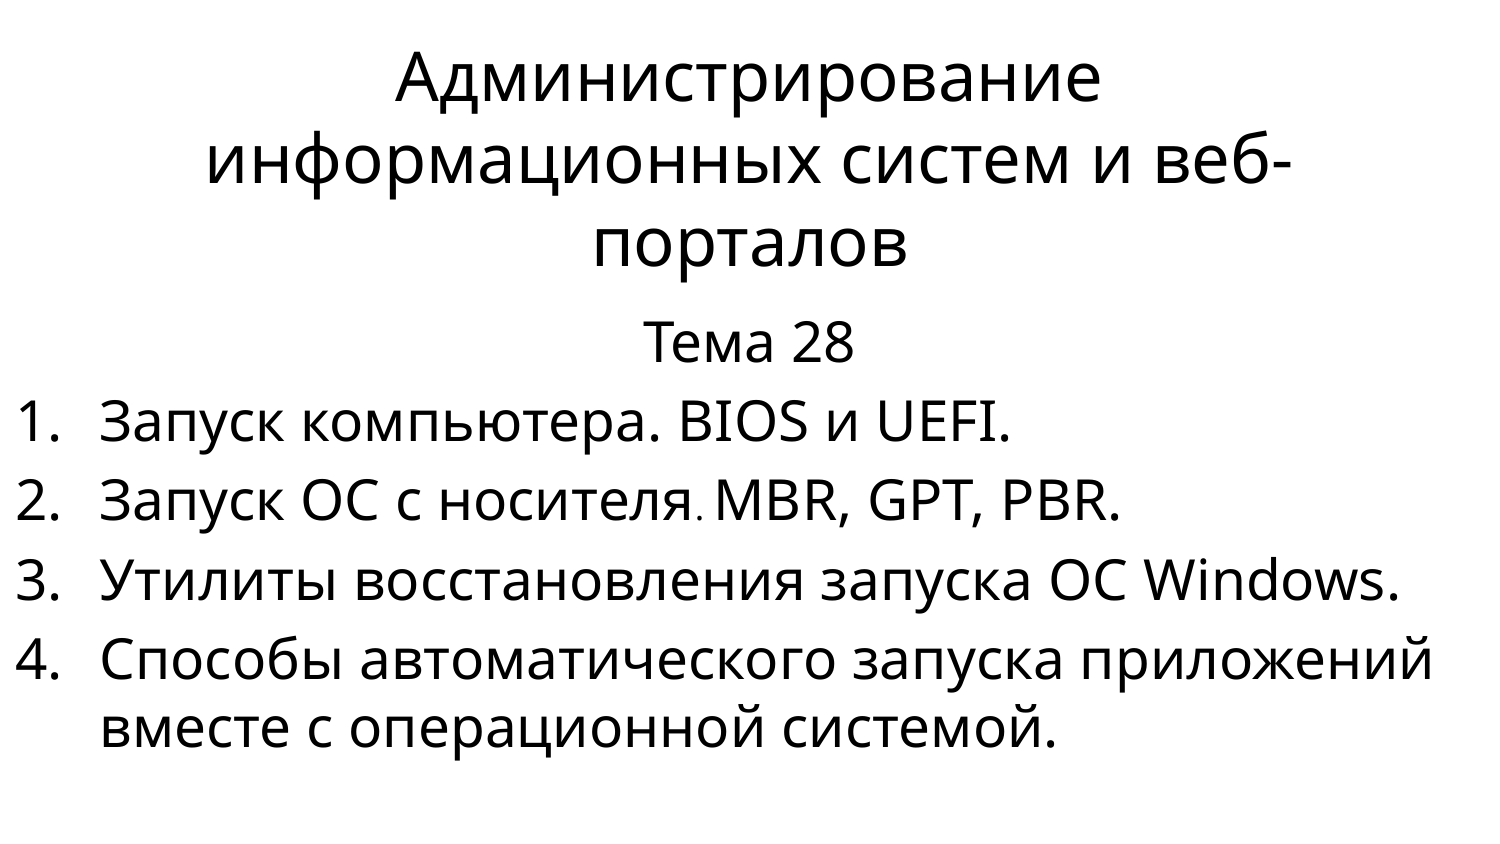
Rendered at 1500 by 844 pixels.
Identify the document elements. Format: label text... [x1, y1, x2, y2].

subtitle Тема 28 Запуск компьютера. BIOS и UEFI. Запуск ОС с носителя. MBR, GPT, PBR. Утилиты восстановления запуска ОС Windows. Способы автоматического запуска приложений вместе с операционной системой. [0, 297, 1500, 821]
title Администрирование информационных систем и веб-порталов [112, 23, 1388, 289]
